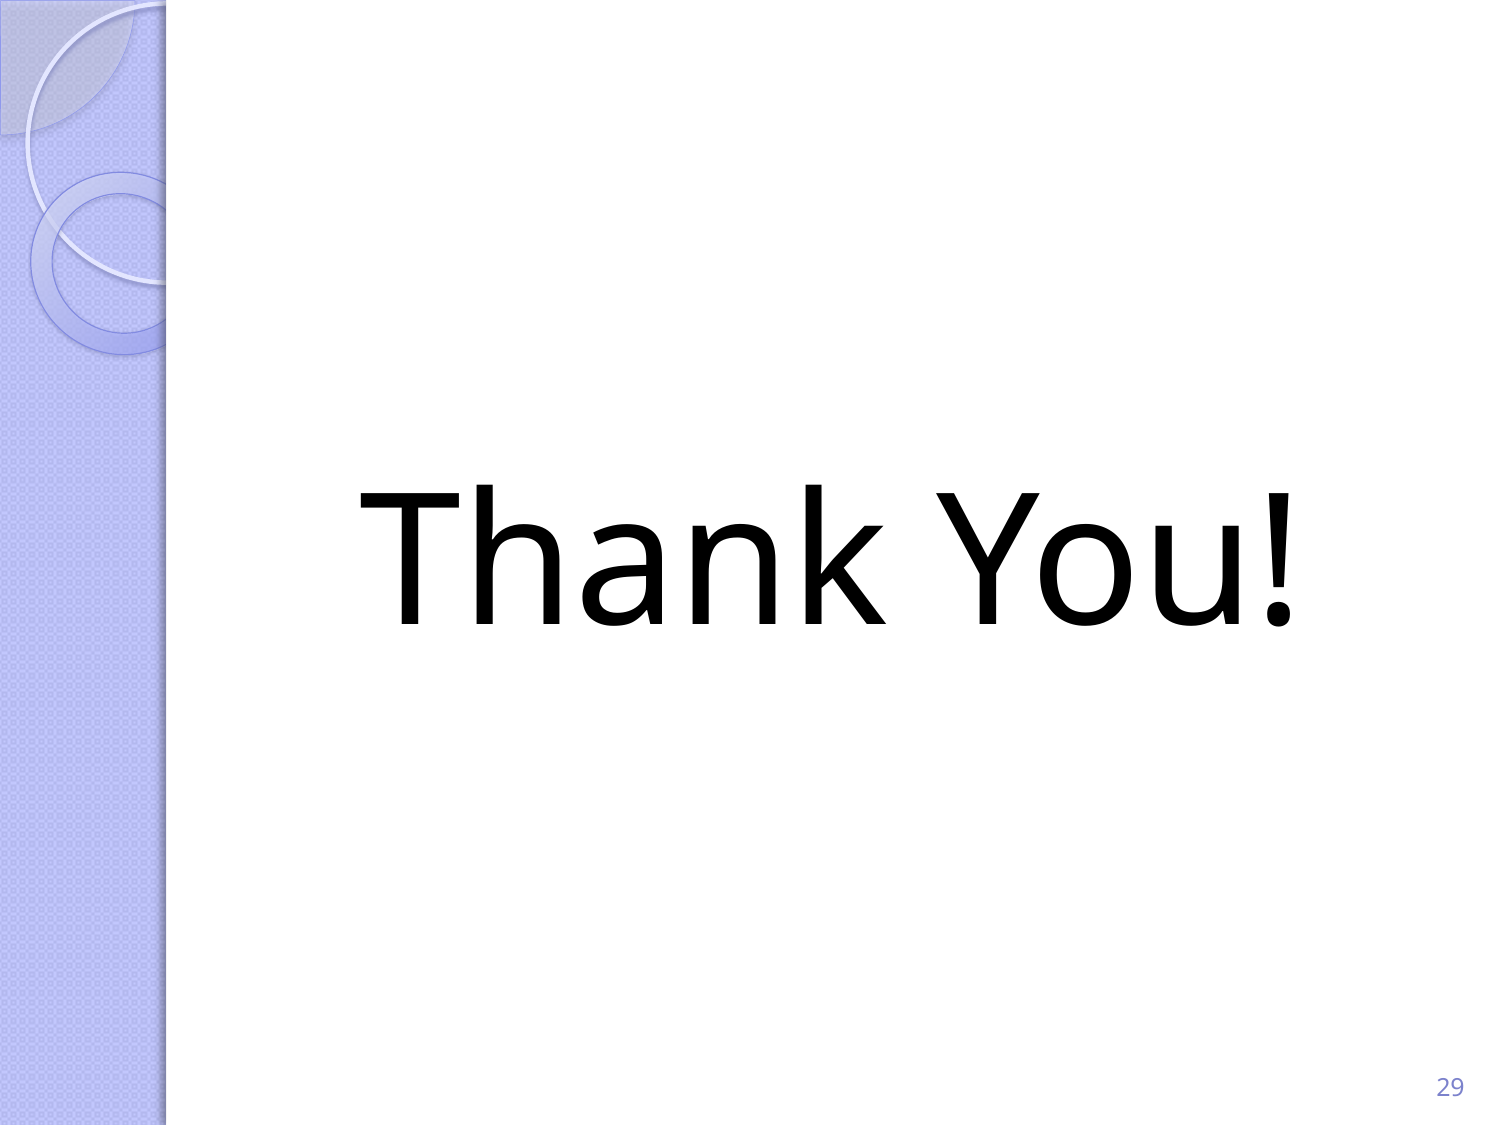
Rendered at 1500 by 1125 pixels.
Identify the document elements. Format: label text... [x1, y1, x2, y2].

title Thank You! [216, 457, 1447, 646]
slide_number 29 [1413, 1034, 1488, 1113]
